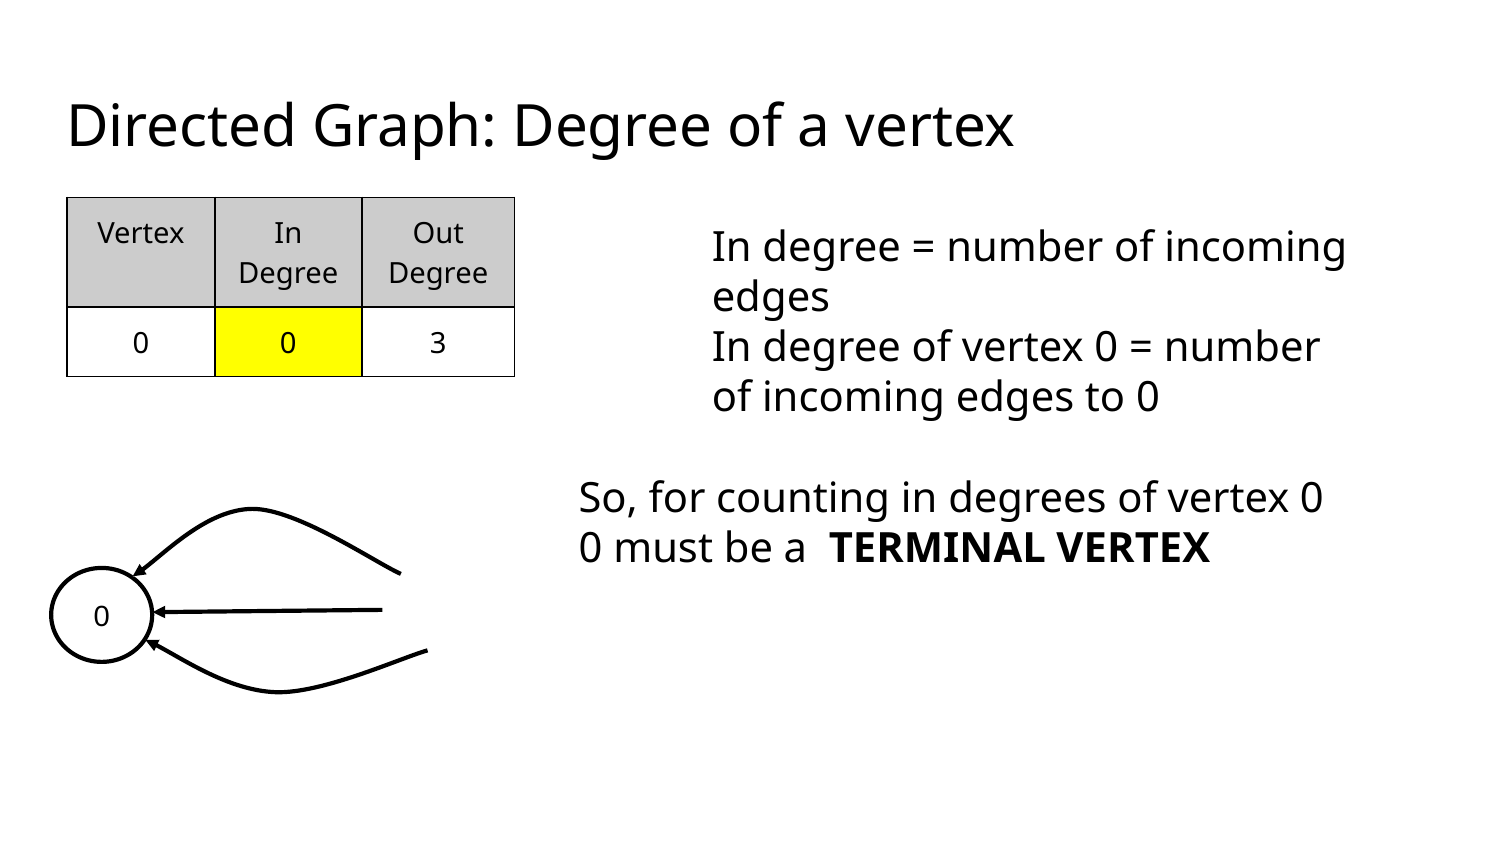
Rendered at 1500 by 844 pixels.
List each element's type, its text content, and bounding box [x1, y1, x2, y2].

text_box So, for counting in degrees of vertex 0 0 must be a TERMINAL VERTEX [563, 455, 1383, 603]
table_cell 0 [68, 308, 214, 376]
table_header Vertex [68, 198, 214, 306]
title Directed Graph: Degree of a vertex [51, 72, 1449, 167]
text_box [152, 605, 383, 619]
table_header In Degree [216, 198, 361, 306]
text_box In degree = number of incoming edges In degree of vertex 0 = number of incoming edges to 0 [696, 204, 1366, 411]
table_header Out Degree [363, 198, 514, 306]
text_box [132, 506, 402, 577]
text_box 0 [49, 565, 155, 664]
text_box [145, 639, 429, 695]
table_cell 3 [363, 308, 514, 376]
table_cell 0 [216, 308, 361, 376]
